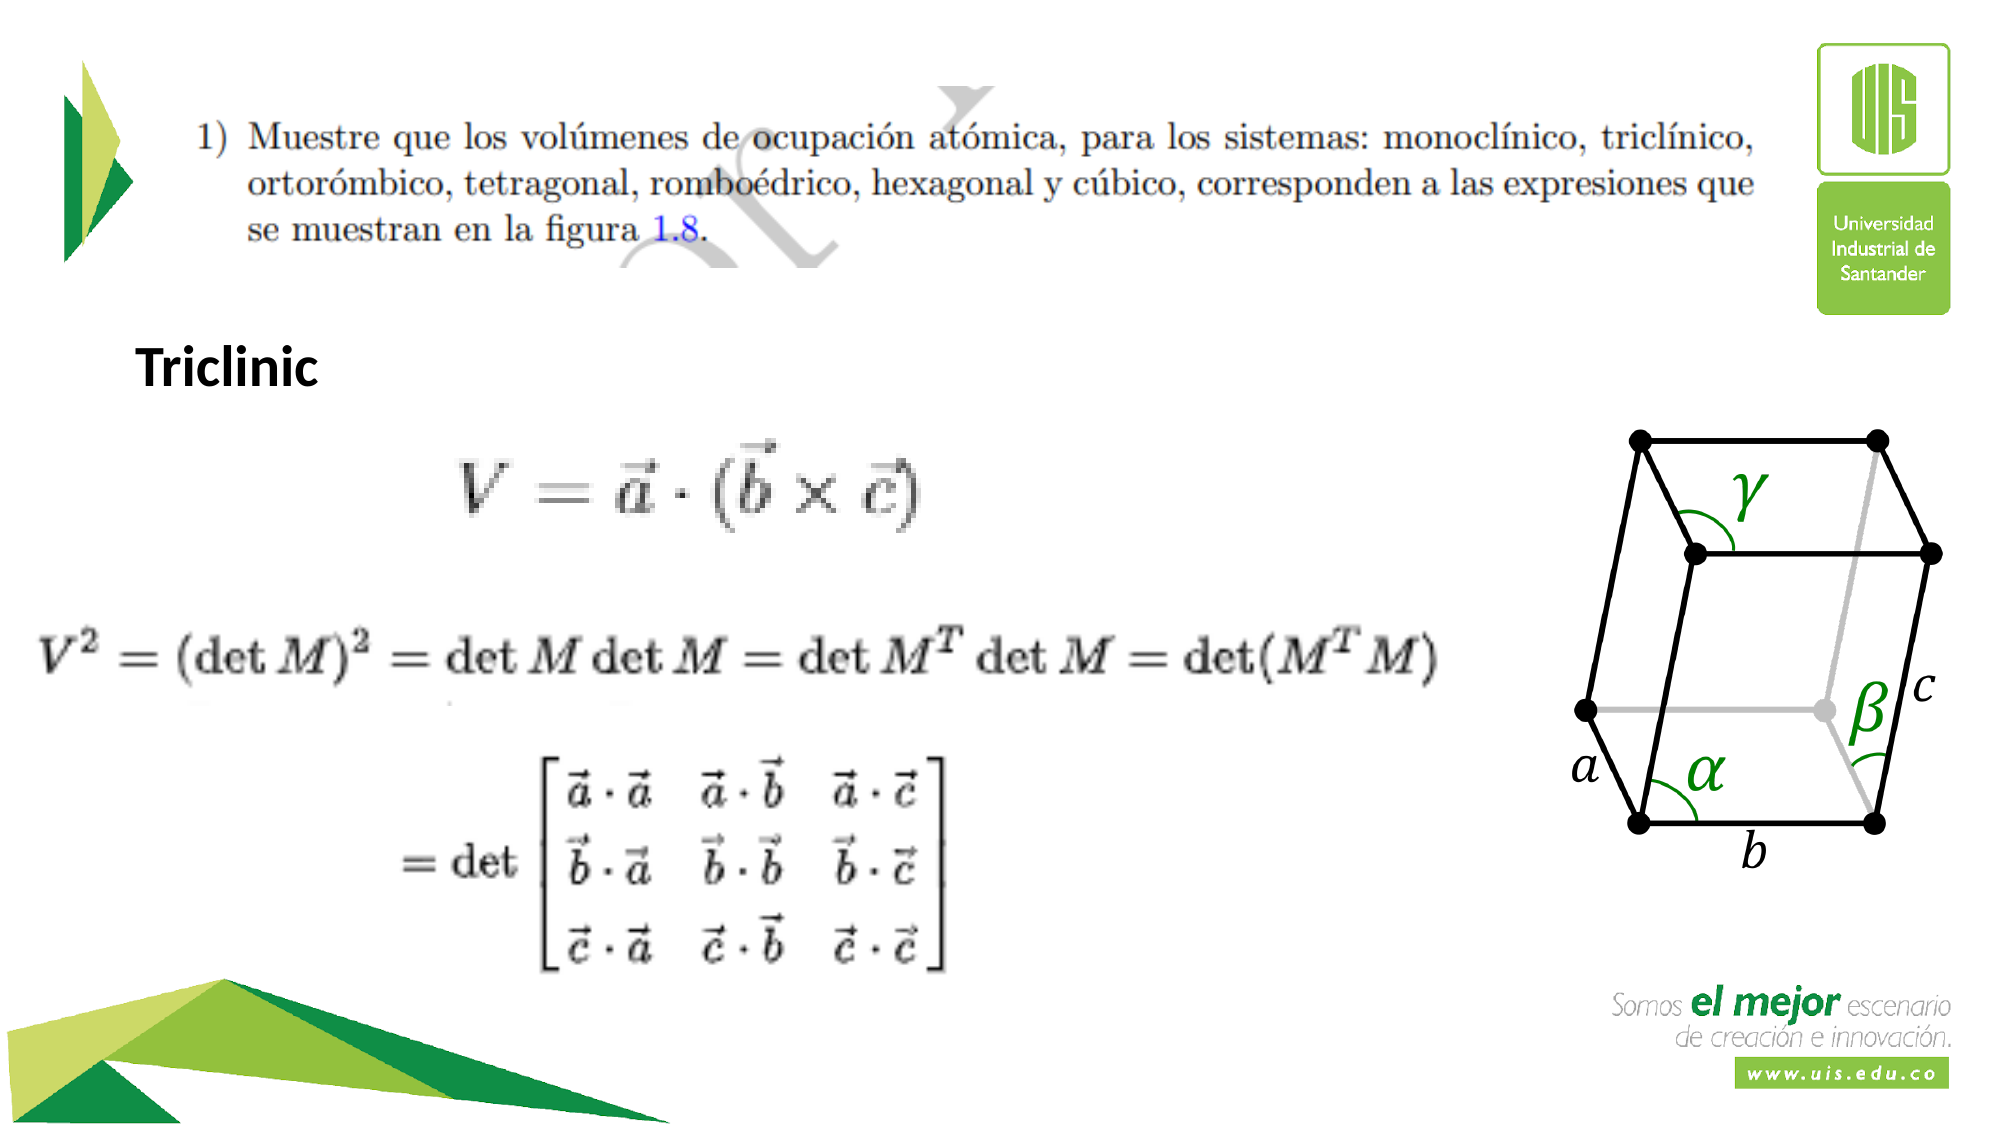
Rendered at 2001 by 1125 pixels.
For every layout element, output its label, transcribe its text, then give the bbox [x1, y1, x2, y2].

picture [0, 0, 2001, 1125]
text_box Triclinic [120, 313, 530, 428]
